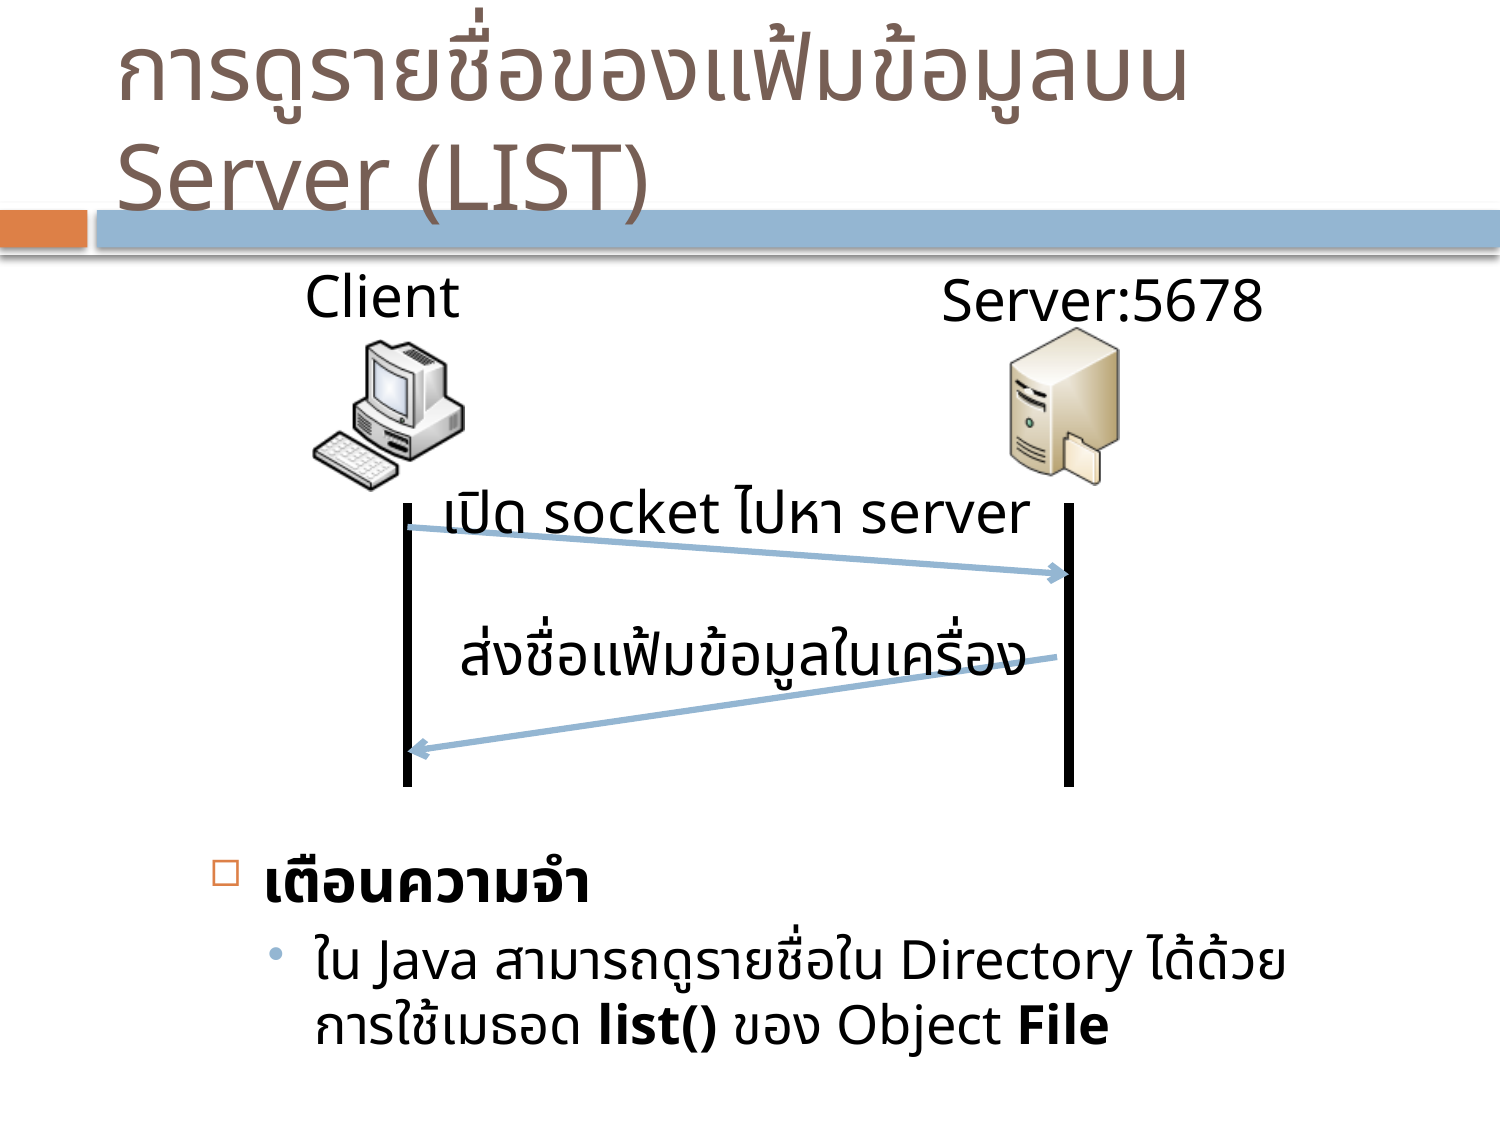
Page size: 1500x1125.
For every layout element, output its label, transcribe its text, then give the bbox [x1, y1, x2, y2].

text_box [407, 526, 1070, 575]
picture [1009, 325, 1120, 486]
title การดูรายชื่อของแฟ้มข้อมูลบน Server (LIST) [100, 37, 1438, 200]
text_box Server:5678 [926, 255, 1280, 341]
list เตือนความจำ ใน Java สามารถดูรายชื่อใน Directory ได้ด้วยการใช้เมธอด list() ของ Object File [194, 834, 1344, 1083]
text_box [407, 656, 1058, 752]
text_box Client [289, 252, 476, 337]
text_box เปิด socket ไปหา server [426, 468, 1047, 525]
text_box ส่งชื่อแฟ้มข้อมูลในเครื่อง [445, 609, 1045, 655]
picture [312, 339, 465, 492]
